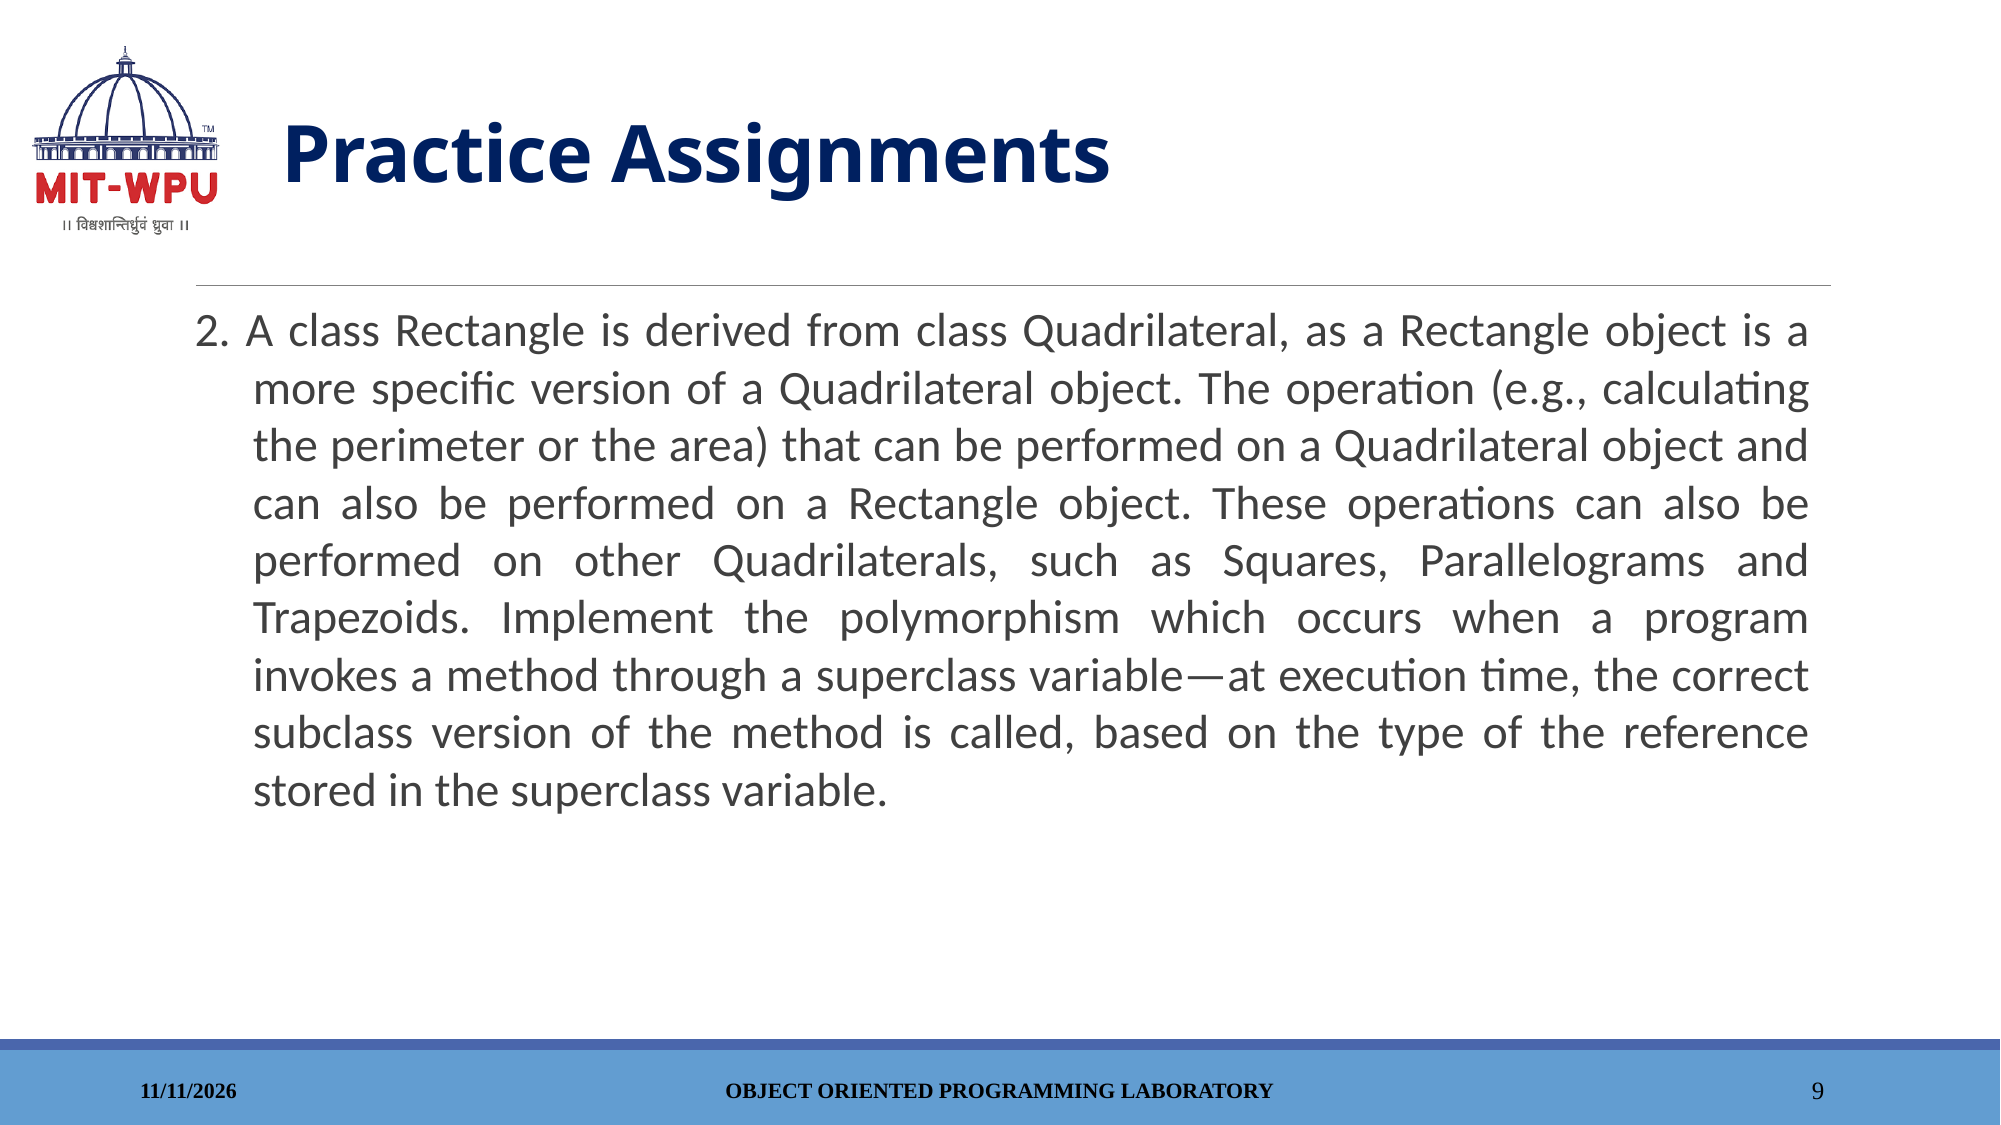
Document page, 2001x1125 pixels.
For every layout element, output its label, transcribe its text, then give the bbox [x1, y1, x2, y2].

footer OBJECT ORIENTED PROGRAMMING LABORATORY [604, 1059, 1396, 1120]
text_box 2. A class Rectangle is derived from class Quadrilateral, as a Rectangle object is a more specific version of a Quadrilateral object. The operation (e.g., calculating the perimeter or the area) that can be performed on a Quadrilateral object and can also be performed on a Rectangle object. These operations can also be performed on other Quadrilaterals, such as Squares, Parallelograms and Trapezoids. Implement the polymorphism which occurs when a program invokes a method through a superclass variable—at execution time, the correct subclass version of the method is called, based on the type of the reference stored in the superclass variable. [179, 291, 1828, 824]
picture [31, 46, 241, 236]
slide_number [125, 1059, 575, 1120]
title Practice Assignments [266, 103, 1830, 206]
slide_number 9 [1624, 1059, 1840, 1120]
